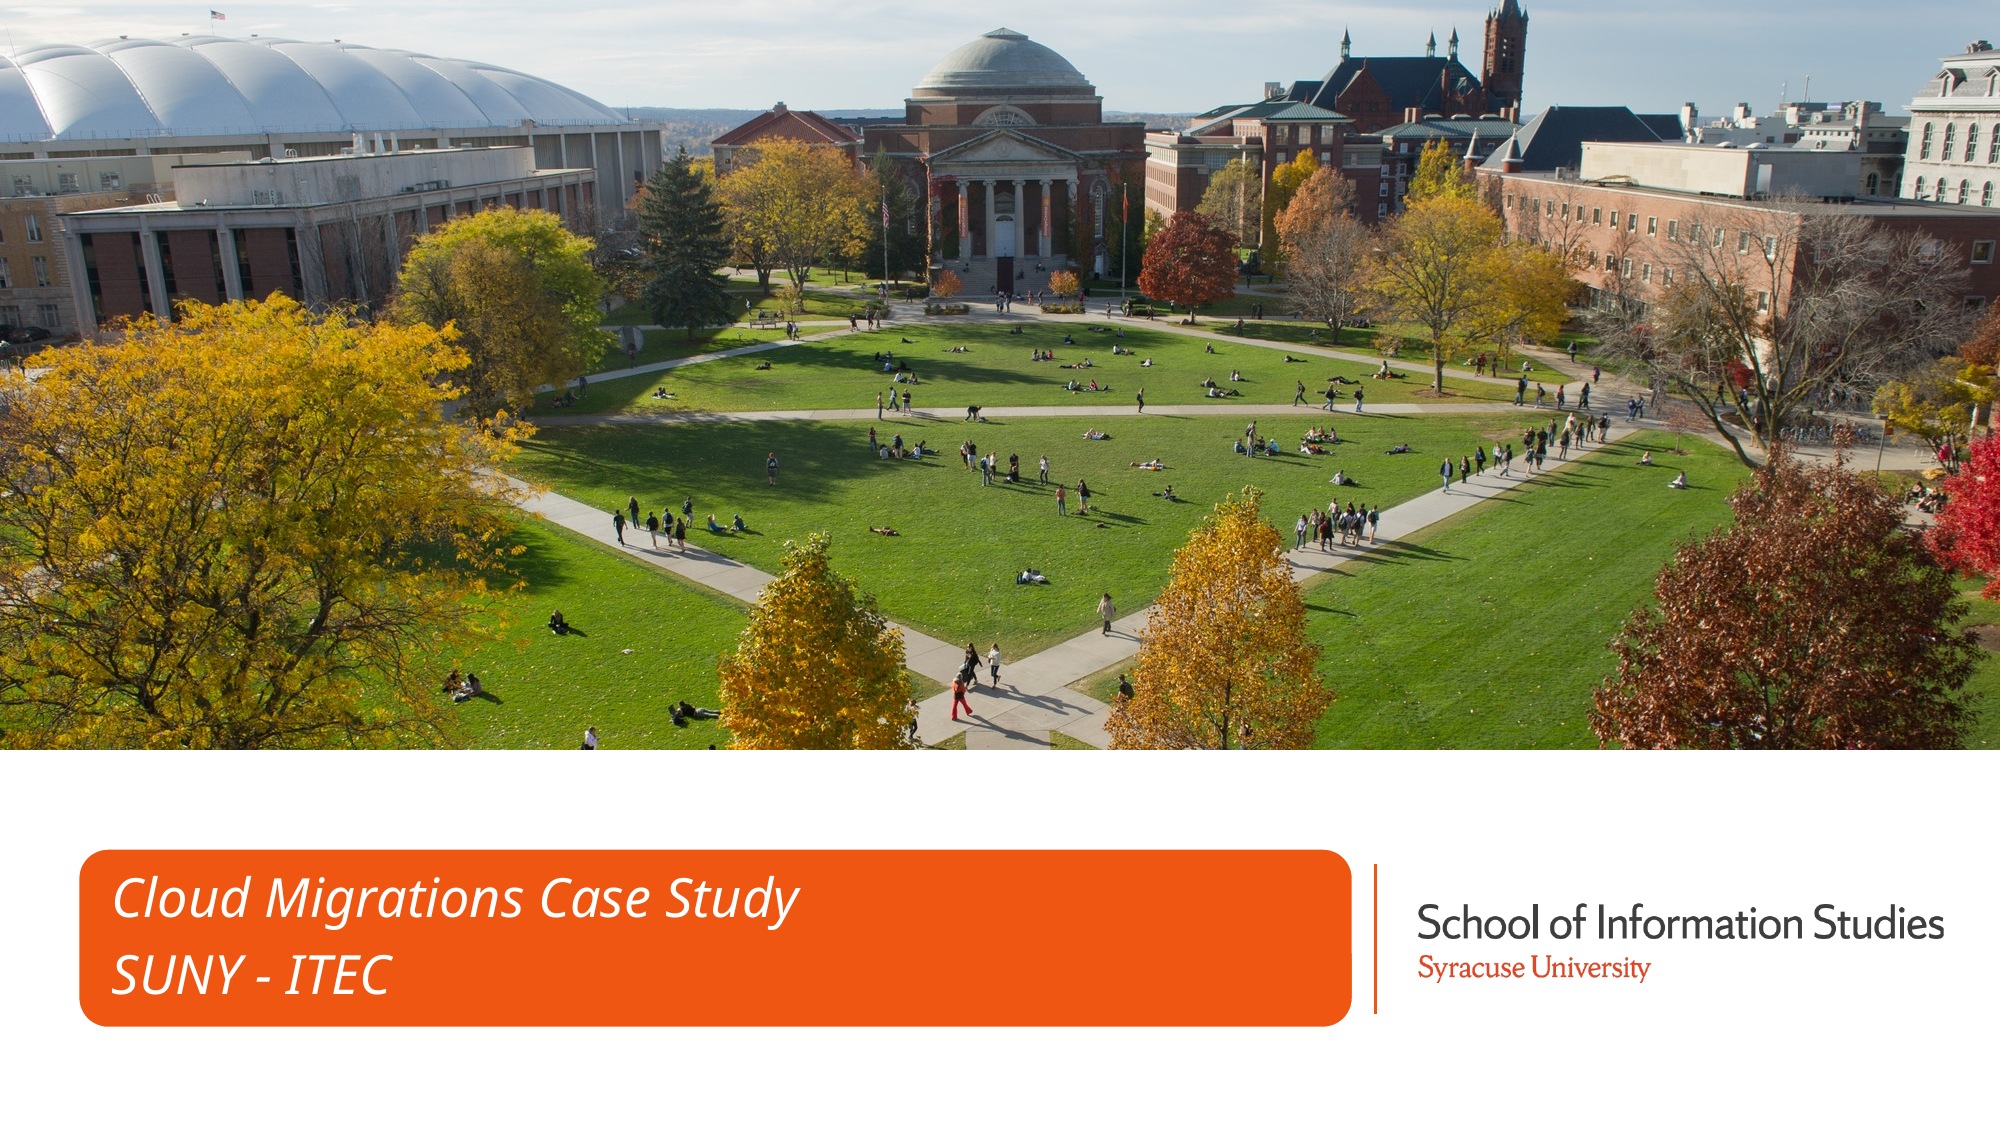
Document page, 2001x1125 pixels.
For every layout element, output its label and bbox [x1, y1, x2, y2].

text_box [77, 848, 1354, 1033]
picture [0, 0, 2000, 751]
